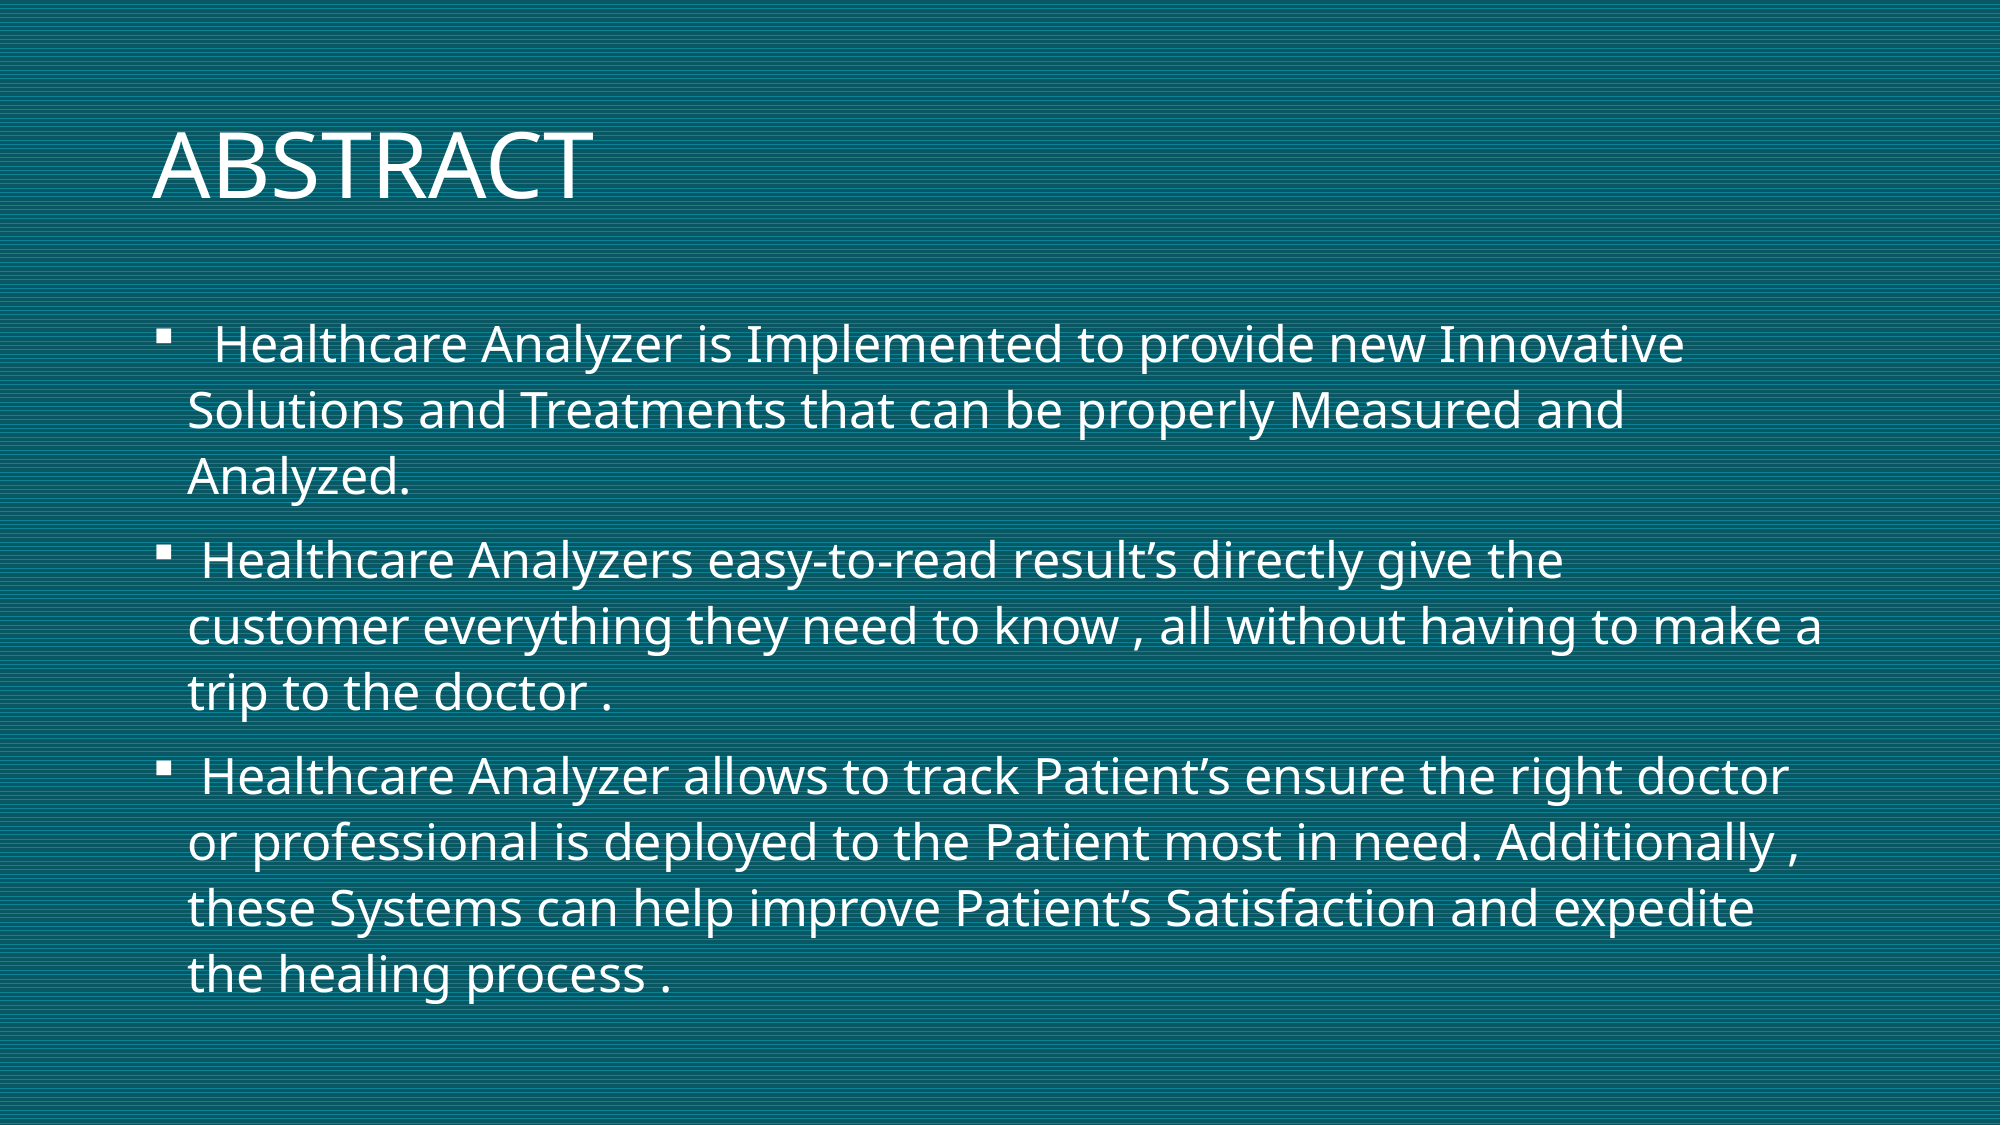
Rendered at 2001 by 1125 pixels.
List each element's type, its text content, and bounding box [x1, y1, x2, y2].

list Healthcare Analyzer is Implemented to provide new Innovative Solutions and Treatments that can be properly Measured and Analyzed. Healthcare Analyzers easy-to-read result’s directly give the customer everything they need to know , all without having to make a trip to the doctor . Healthcare Analyzer allows to track Patient’s ensure the right doctor or professional is deployed to the Patient most in need. Additionally , these Systems can help improve Patient’s Satisfaction and expedite the healing process . [137, 299, 1863, 1014]
title ABSTRACT [137, 59, 1863, 278]
